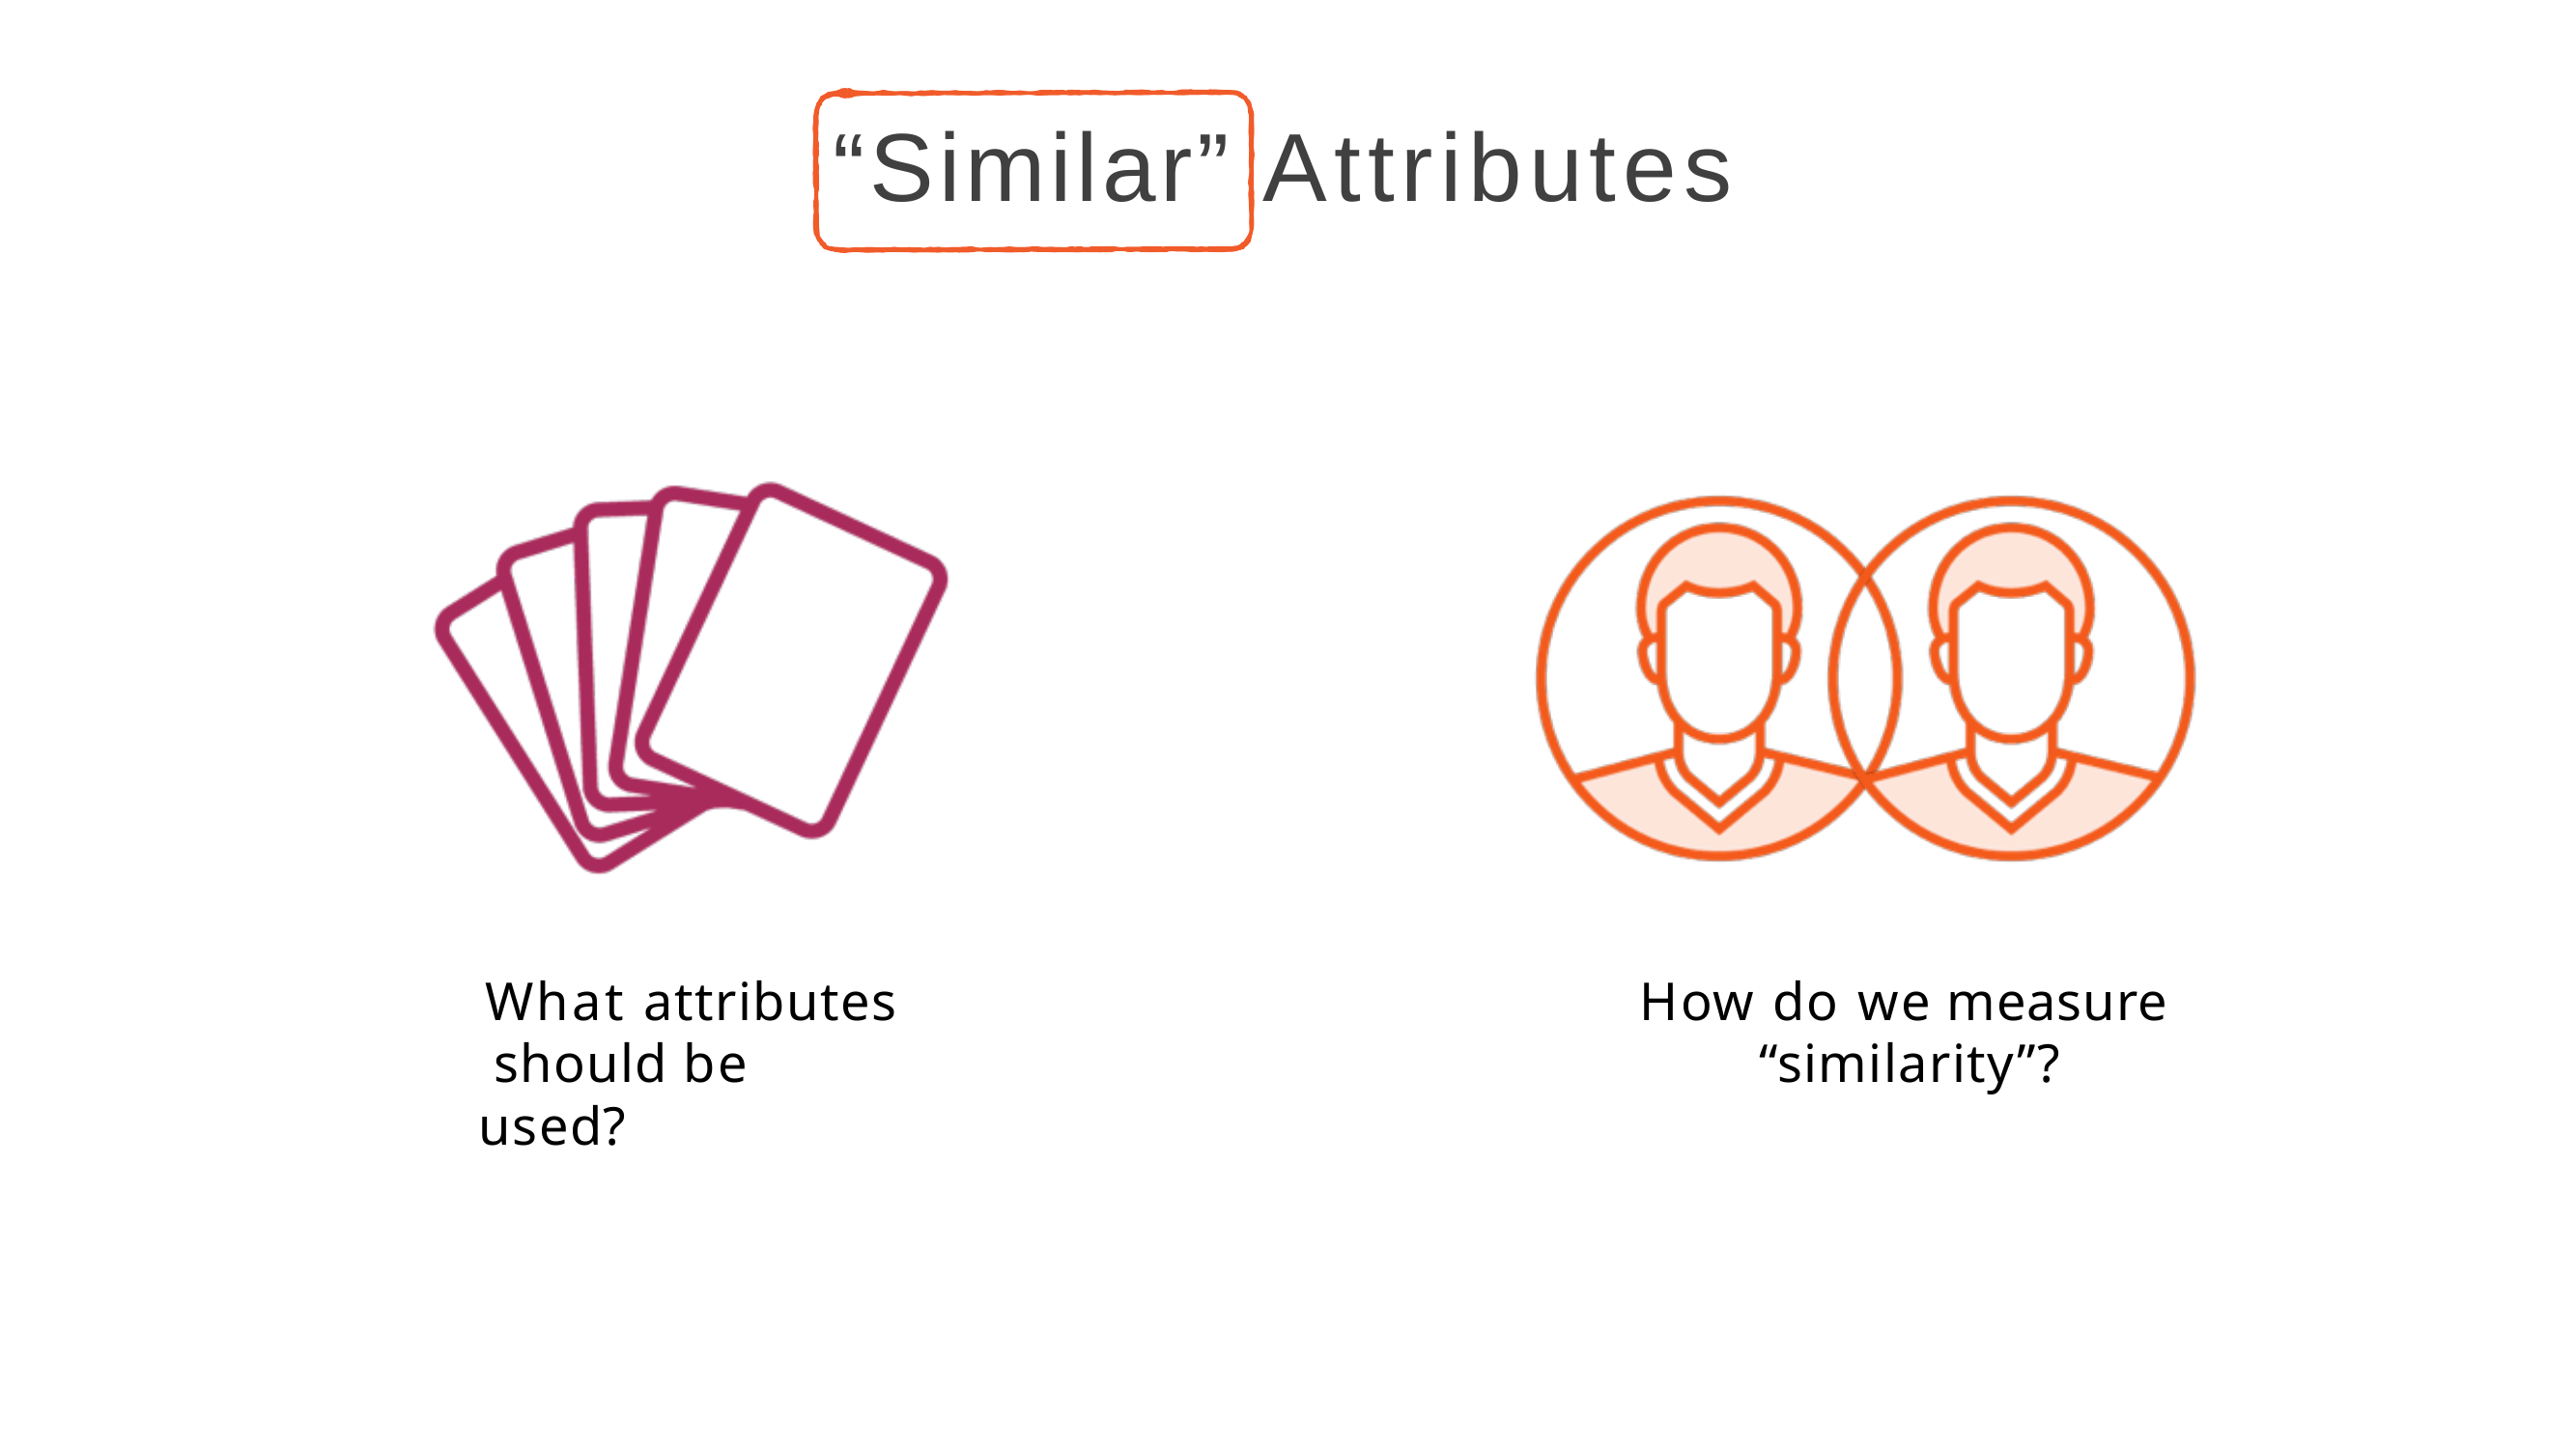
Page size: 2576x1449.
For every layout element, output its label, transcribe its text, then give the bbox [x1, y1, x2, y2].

text_box [812, 88, 1255, 253]
text_box [1531, 491, 1823, 867]
title “Similar” Attributes [831, 102, 1745, 347]
text_box [426, 474, 958, 884]
text_box [1823, 491, 2202, 867]
text_box What attributes should be used? [476, 963, 908, 1156]
text_box How do we measure “similarity”? [1637, 963, 2175, 1094]
